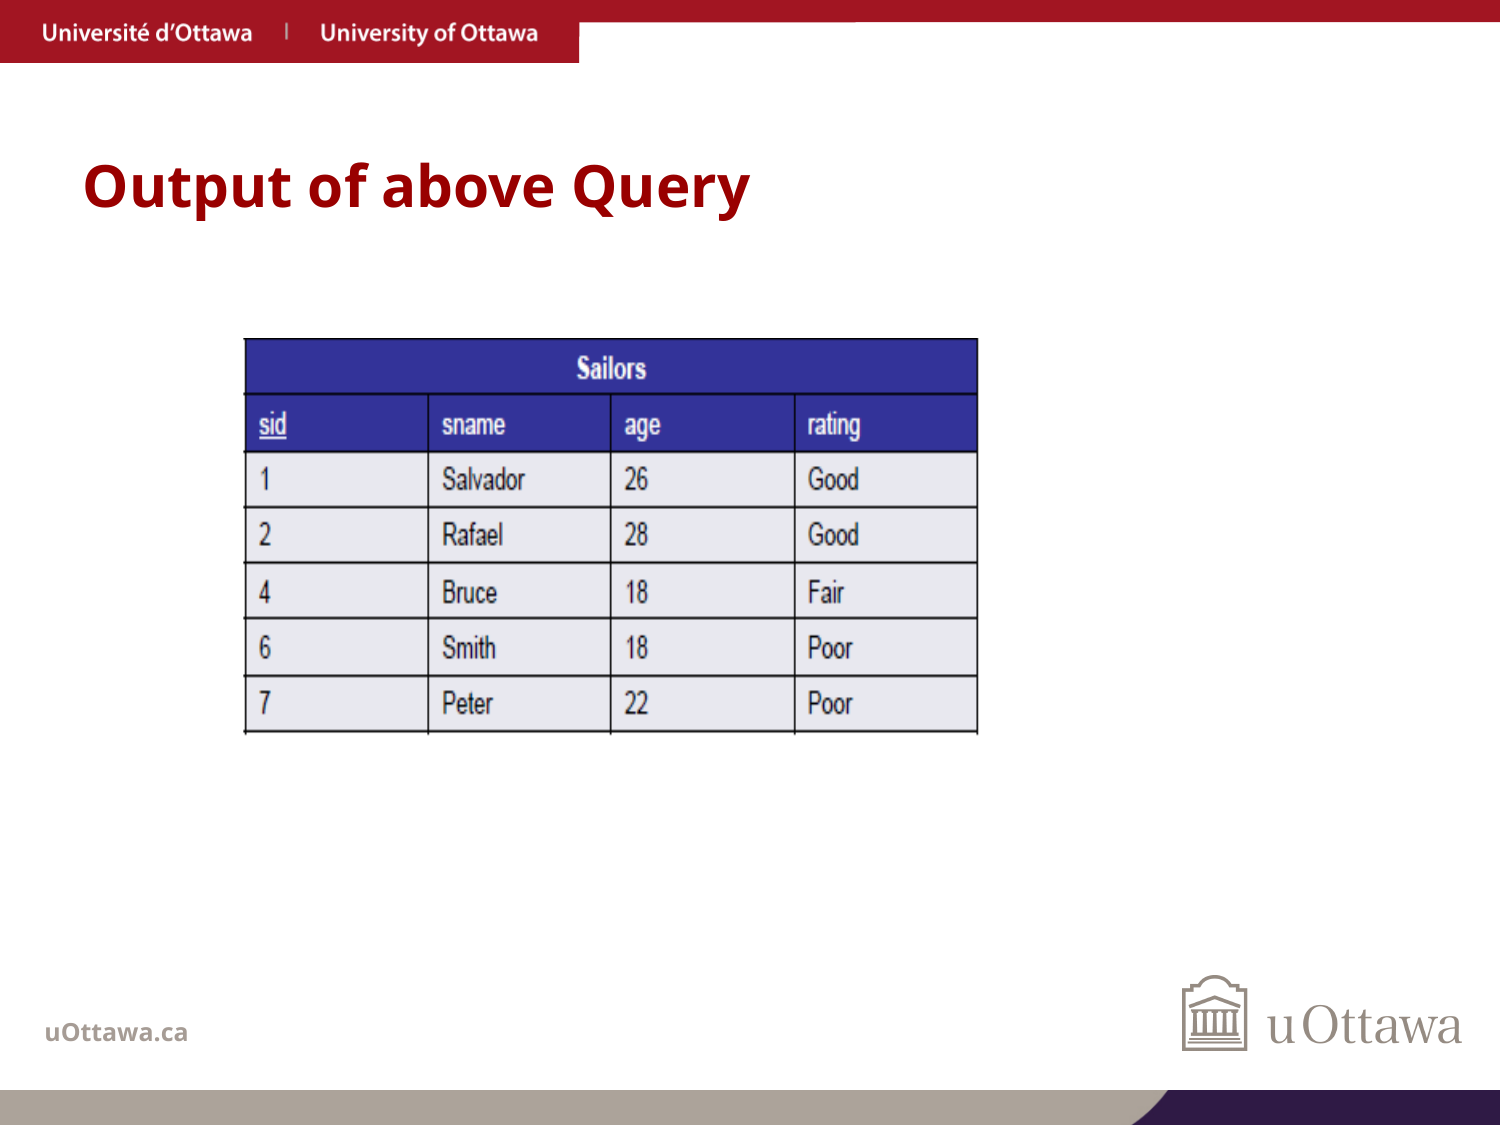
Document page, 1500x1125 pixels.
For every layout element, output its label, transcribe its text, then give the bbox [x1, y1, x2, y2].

title Output of above Query [67, 113, 1344, 256]
picture [0, 1090, 1500, 1125]
picture [1182, 975, 1462, 1051]
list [241, 337, 980, 740]
picture [0, 0, 1500, 63]
